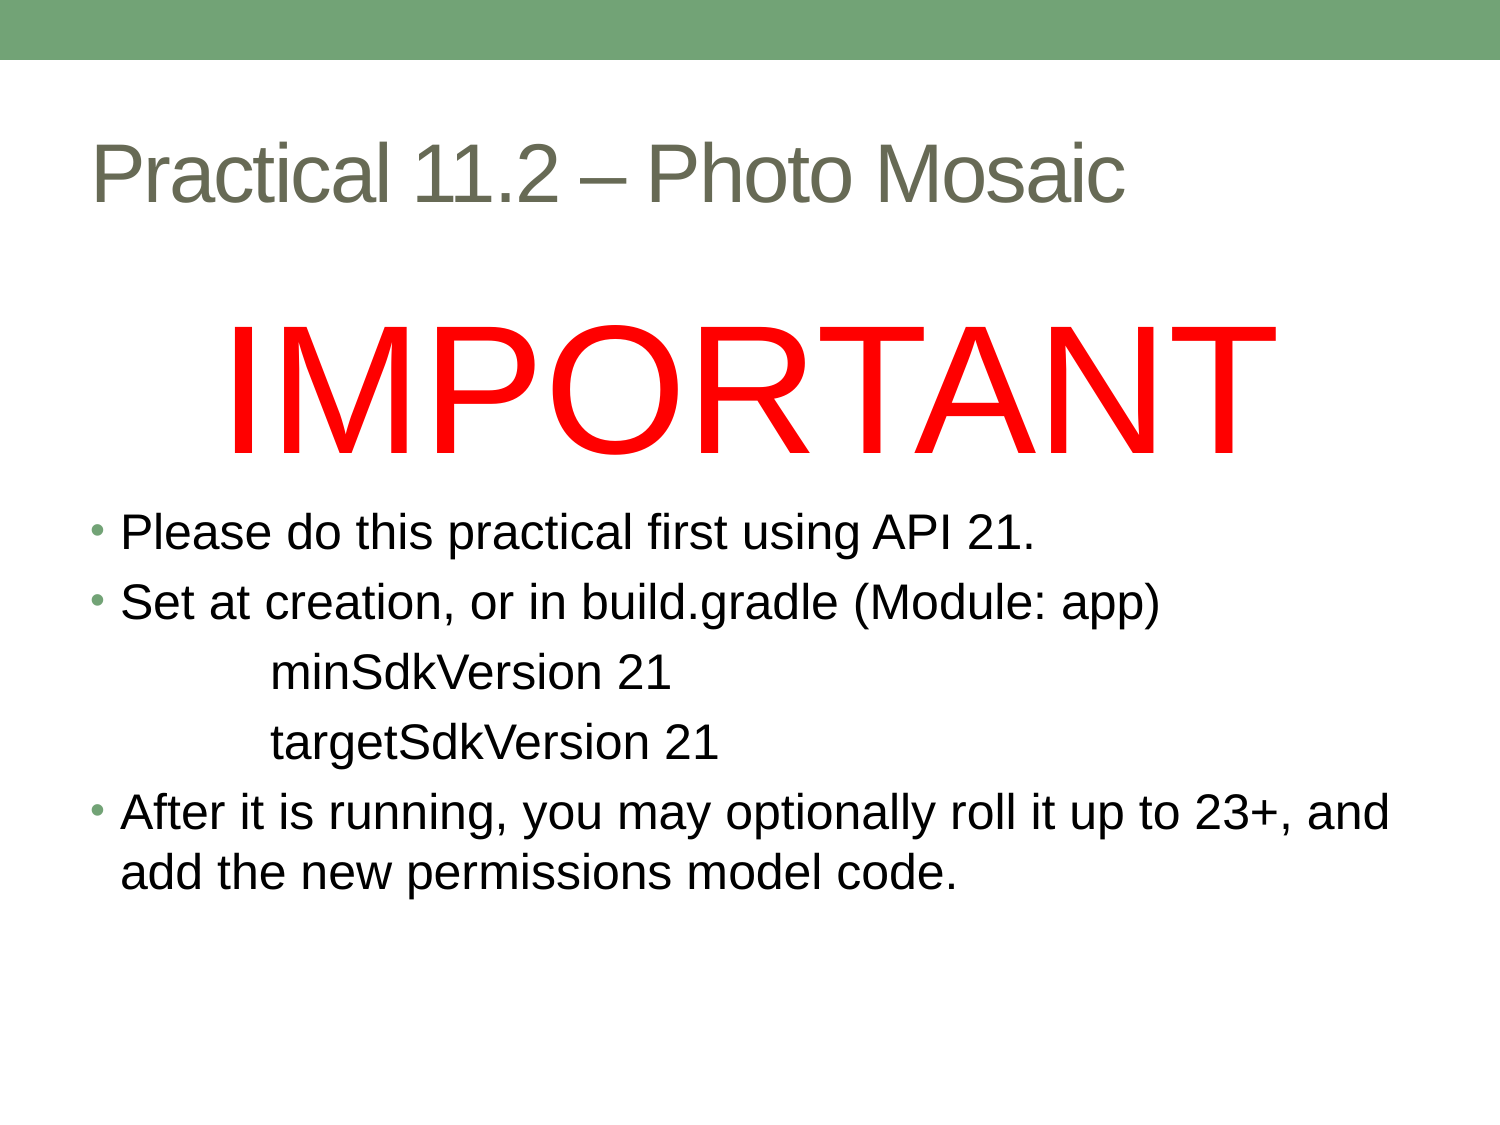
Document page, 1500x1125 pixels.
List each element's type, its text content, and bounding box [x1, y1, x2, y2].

list IMPORTANT Please do this practical first using API 21. Set at creation, or in build.gradle (Module: app) minSdkVersion 21 targetSdkVersion 21 After it is running, you may optionally roll it up to 23+, and add the new permissions model code. [75, 262, 1425, 1063]
title Practical 11.2 – Photo Mosaic [75, 87, 1425, 250]
